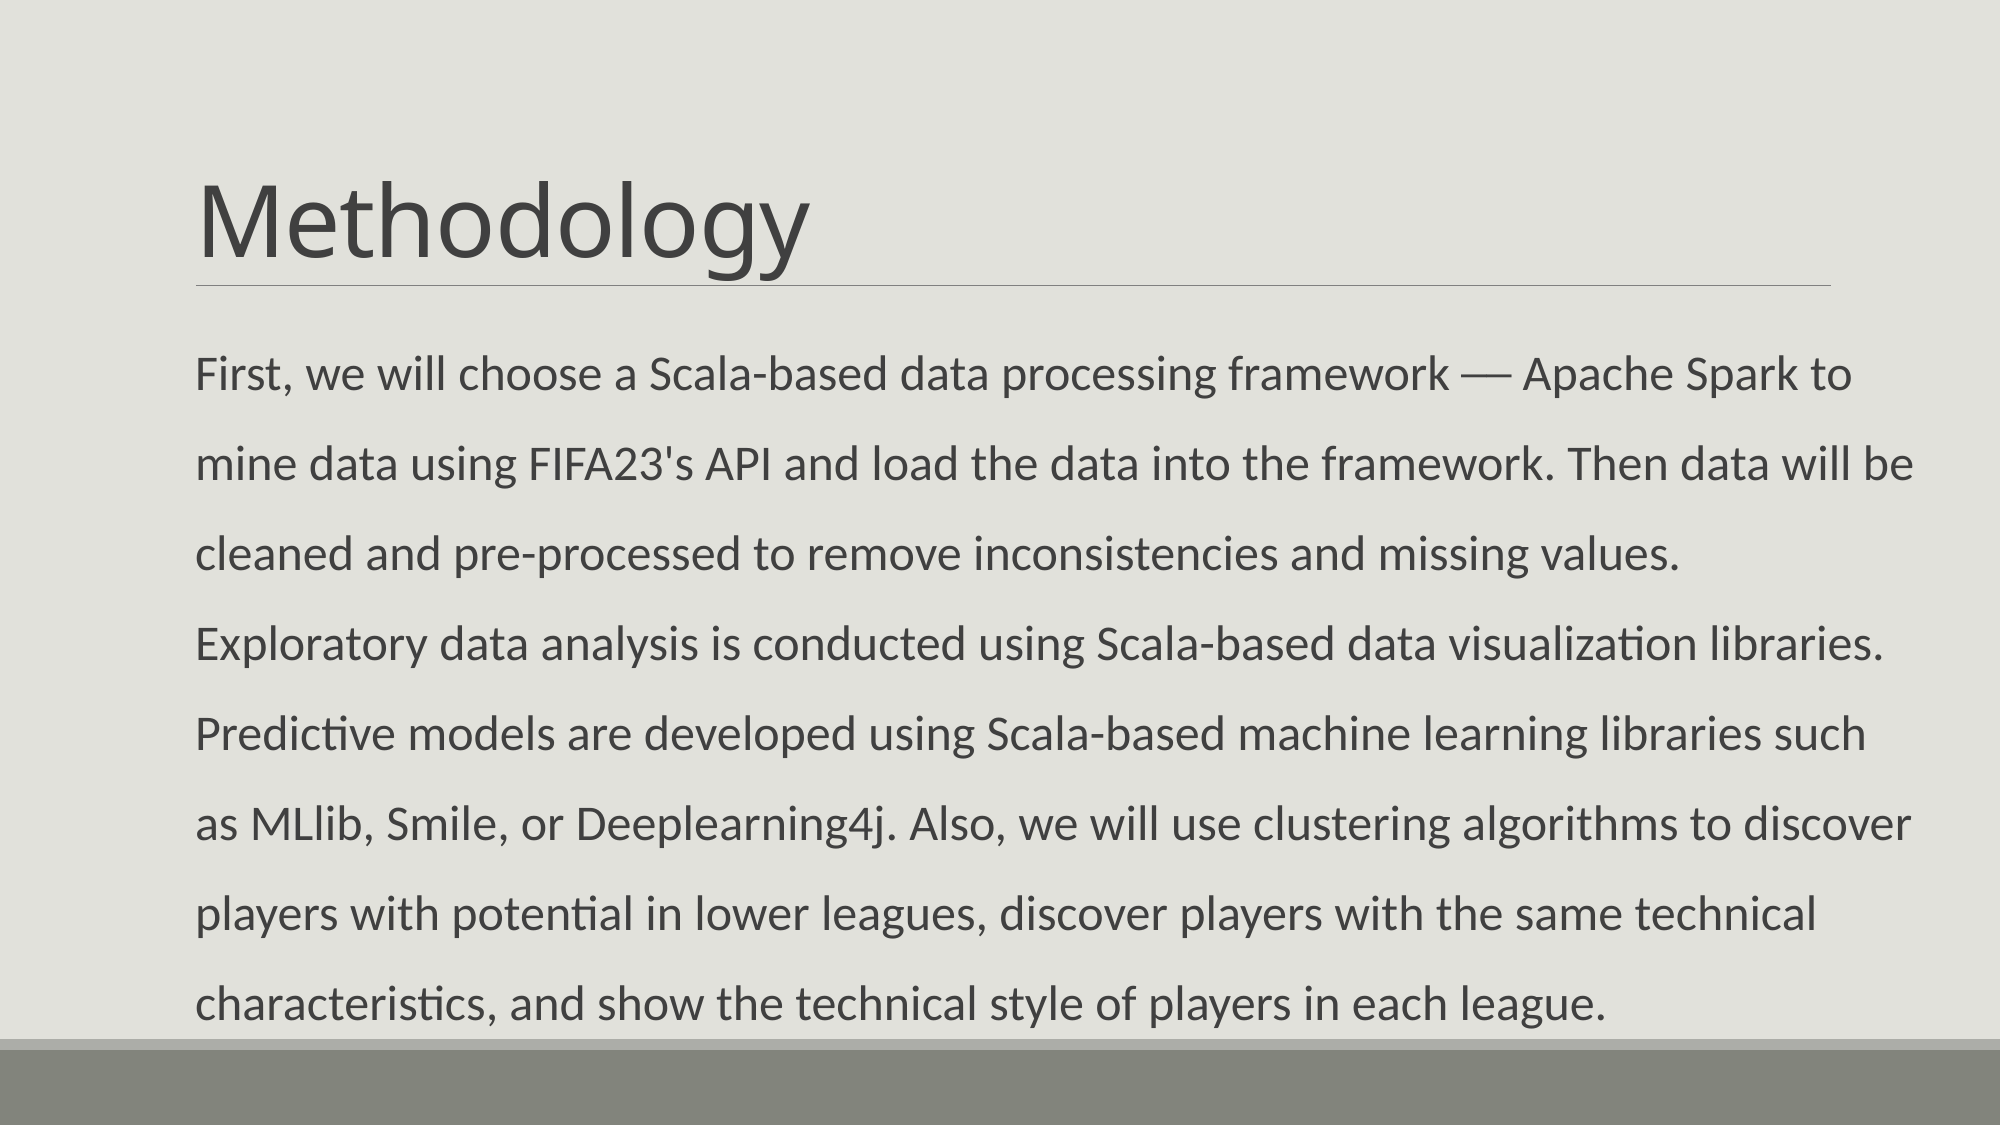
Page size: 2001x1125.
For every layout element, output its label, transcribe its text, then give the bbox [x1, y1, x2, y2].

list First, we will choose a Scala-based data processing framework ── Apache Spark to mine data using FIFA23's API and load the data into the framework. Then data will be cleaned and pre-processed to remove inconsistencies and missing values. Exploratory data analysis is conducted using Scala-based data visualization libraries. Predictive models are developed using Scala-based machine learning libraries such as MLlib, Smile, or Deeplearning4j. Also, we will use clustering algorithms to discover players with potential in lower leagues, discover players with the same technical characteristics, and show the technical style of players in each league. [180, 302, 1918, 963]
title Methodology [180, 47, 1830, 285]
